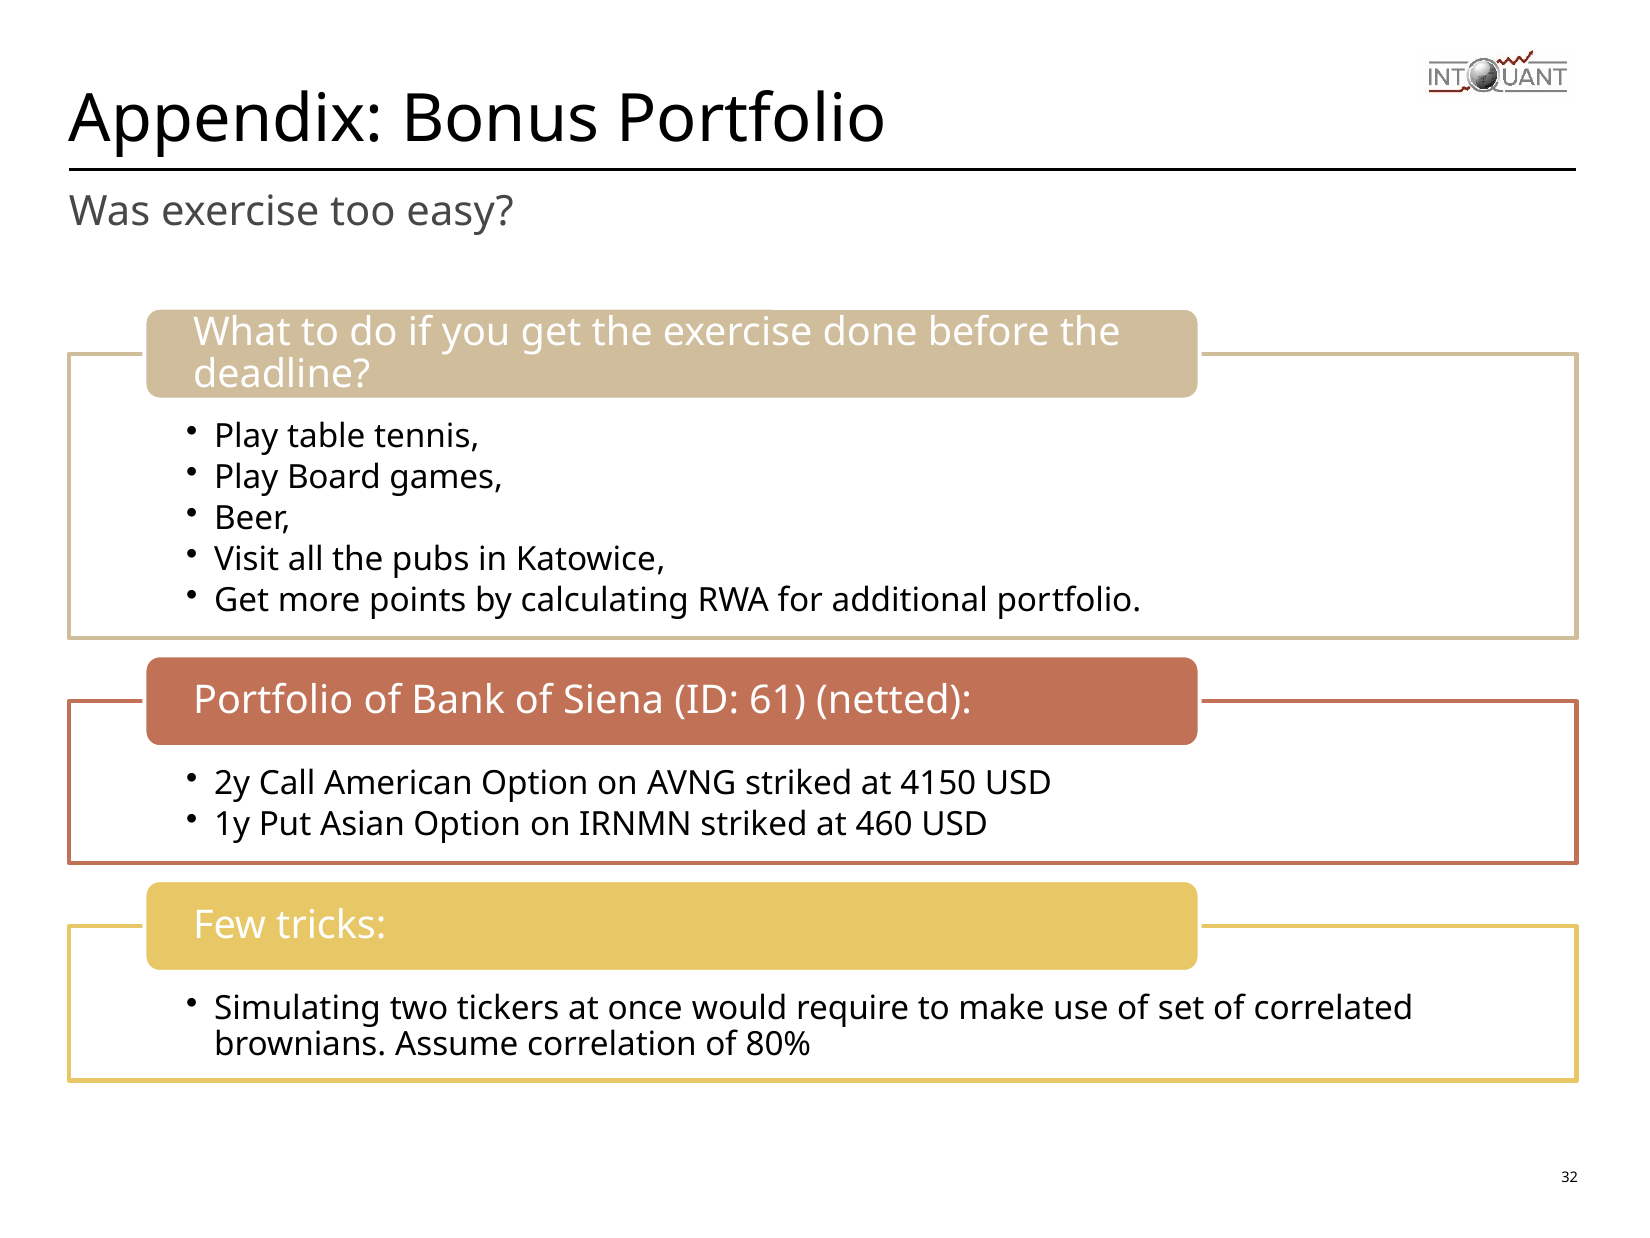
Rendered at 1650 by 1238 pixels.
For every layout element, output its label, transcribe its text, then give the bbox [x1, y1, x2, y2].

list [68, 303, 1577, 1085]
title Appendix: Bonus Portfolio [68, 0, 1577, 155]
text_box Was exercise too easy? [68, 183, 1577, 229]
